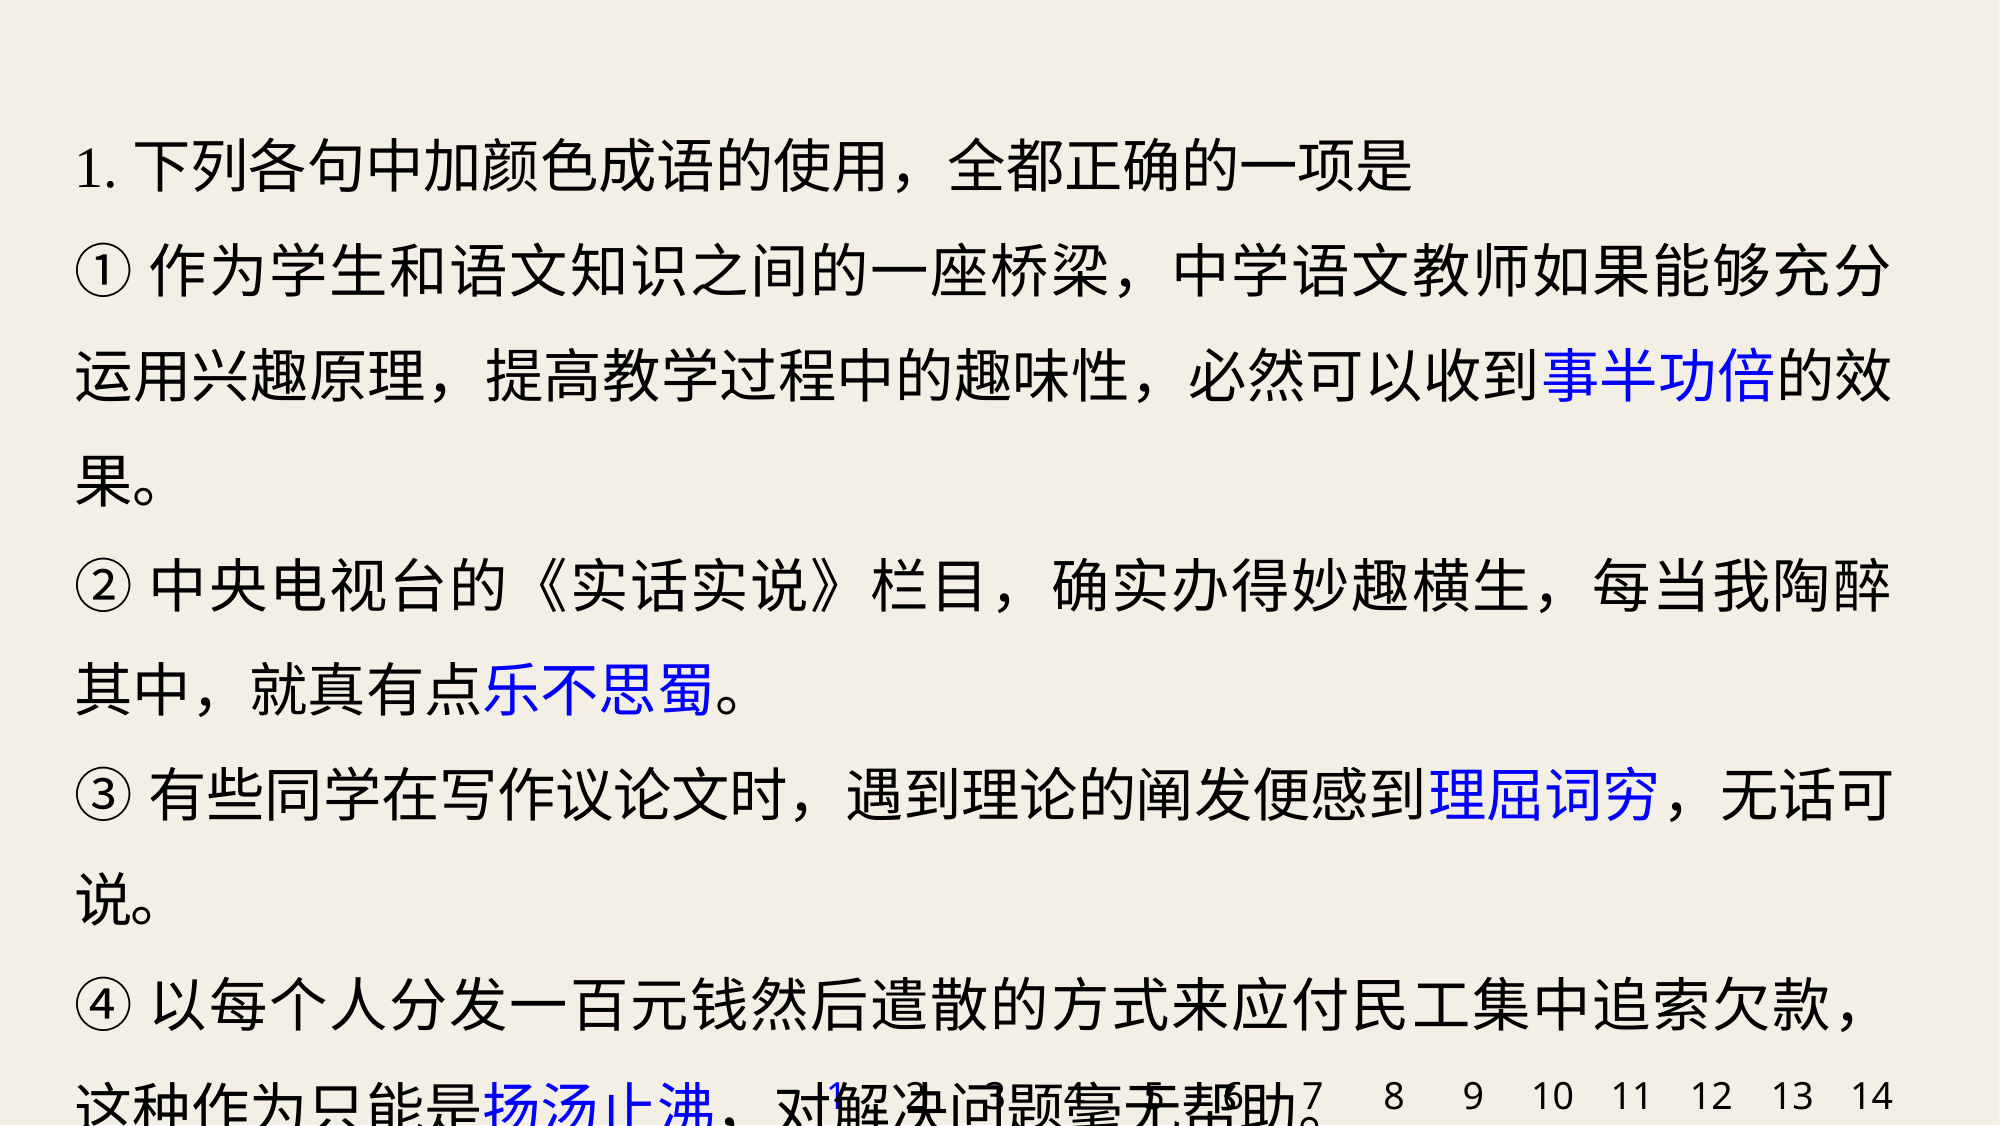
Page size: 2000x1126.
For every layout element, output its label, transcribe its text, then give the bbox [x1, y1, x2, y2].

text_box 9 [1440, 1046, 1506, 1126]
text_box 5 [1121, 1049, 1187, 1126]
text_box 4 [1042, 1049, 1108, 1126]
text_box 10 [1520, 1046, 1586, 1126]
text_box 1 [804, 1049, 869, 1126]
text_box 14 [1839, 1046, 1905, 1126]
text_box 3 [962, 1049, 1028, 1126]
text_box 13 [1759, 1046, 1825, 1126]
text_box 7 [1280, 1049, 1346, 1126]
text_box 2 [883, 1049, 949, 1126]
text_box 11 [1599, 1046, 1665, 1126]
text_box 12 [1679, 1046, 1744, 1126]
text_box 1.下列各句中加颜色成语的使用，全都正确的一项是 ①作为学生和语文知识之间的一座桥梁，中学语文教师如果能够充分运用兴趣原理，提高教学过程中的趣味性，必然可以收到事半功倍的效果。 ②中央电视台的《实话实说》栏目，确实办得妙趣横生，每当我陶醉其中，就真有点乐不思蜀。 ③有些同学在写作议论文时，遇到理论的阐发便感到理屈词穷，无话可说。 ④以每个人分发一百元钱然后遣散的方式来应付民工集中追索欠款，这种作为只能是扬汤止沸，对解决问题毫无帮助。 [54, 84, 1913, 1049]
text_box 6 [1200, 1049, 1266, 1126]
text_box 8 [1361, 1046, 1427, 1126]
